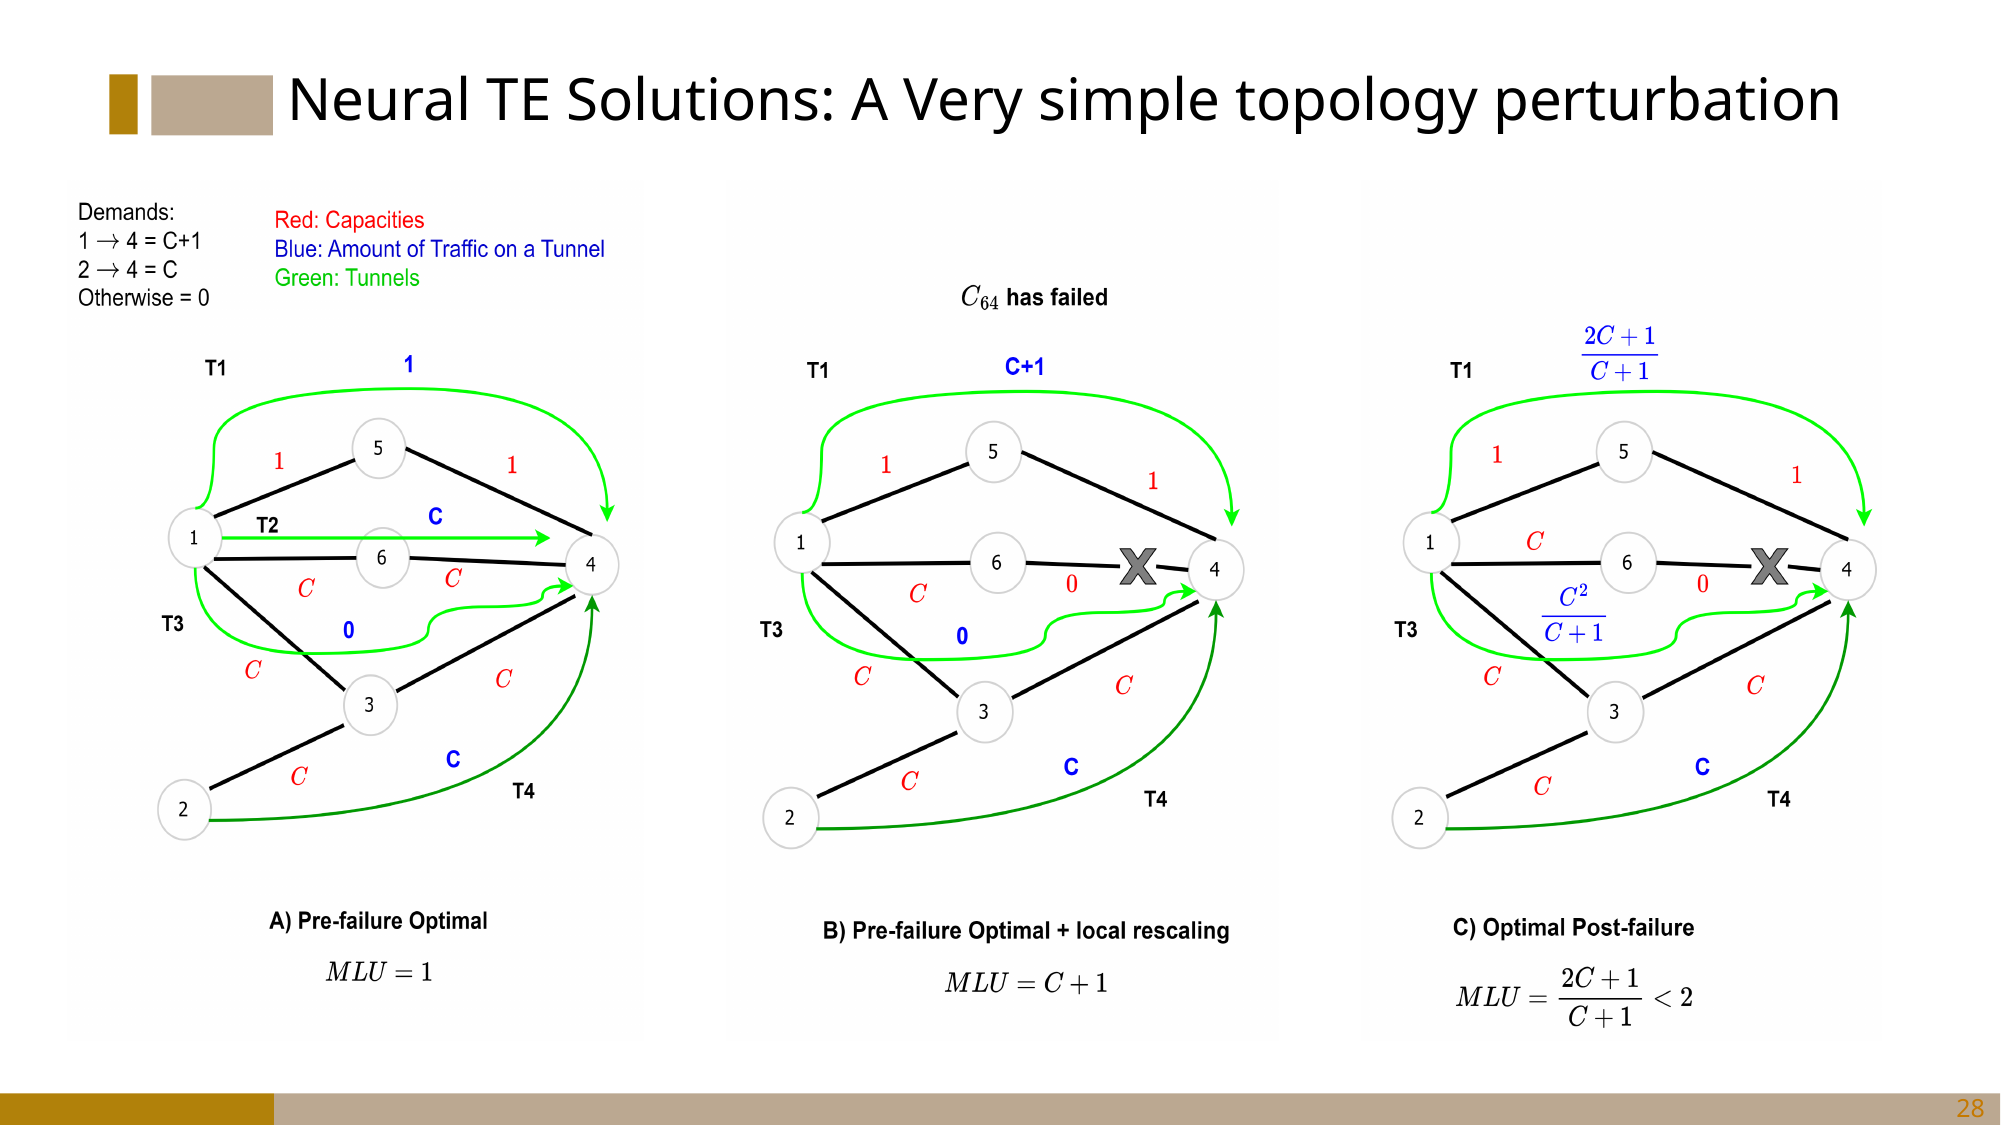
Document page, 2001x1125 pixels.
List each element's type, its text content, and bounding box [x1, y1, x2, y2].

text_box Neural TE Solutions: A Very simple topology perturbation [272, 54, 2000, 140]
picture [726, 180, 1279, 1041]
picture [67, 180, 644, 1041]
slide_number 27 [1550, 1079, 2000, 1125]
picture [1361, 180, 1882, 1041]
